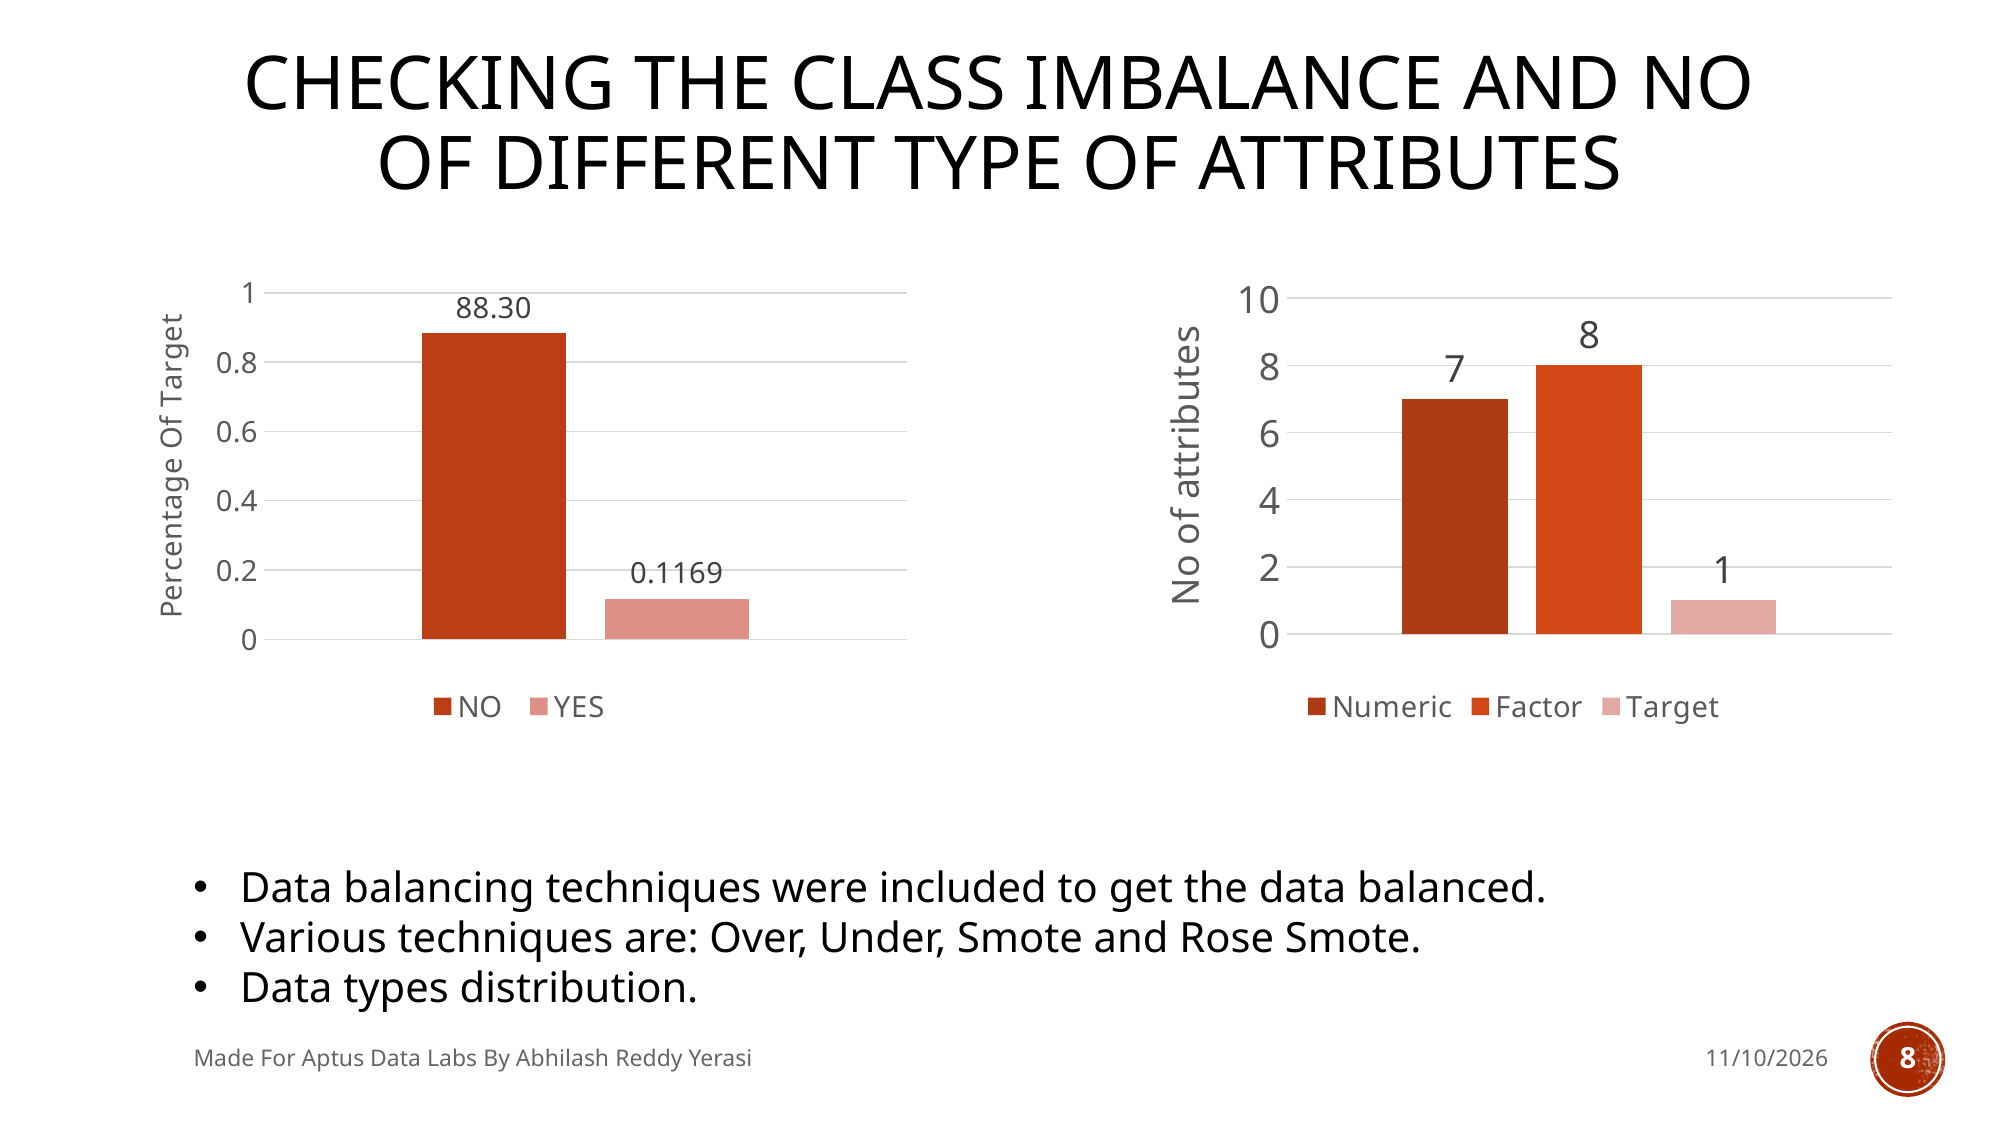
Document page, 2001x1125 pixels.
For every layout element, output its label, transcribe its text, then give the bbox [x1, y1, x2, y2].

title Checking the class imbalance and NO of different type of attributes [174, 36, 1825, 215]
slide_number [1306, 1028, 1844, 1089]
slide_number 8 [1855, 1028, 1961, 1089]
chart [1123, 266, 1907, 732]
chart [118, 266, 922, 732]
footer Made For Aptus Data Labs By Abhilash Reddy Yerasi [178, 1028, 1217, 1089]
text_box Data balancing techniques were included to get the data balanced. Various techniques are: Over, Under, Smote and Rose Smote. Data types distribution. [178, 853, 1961, 1019]
